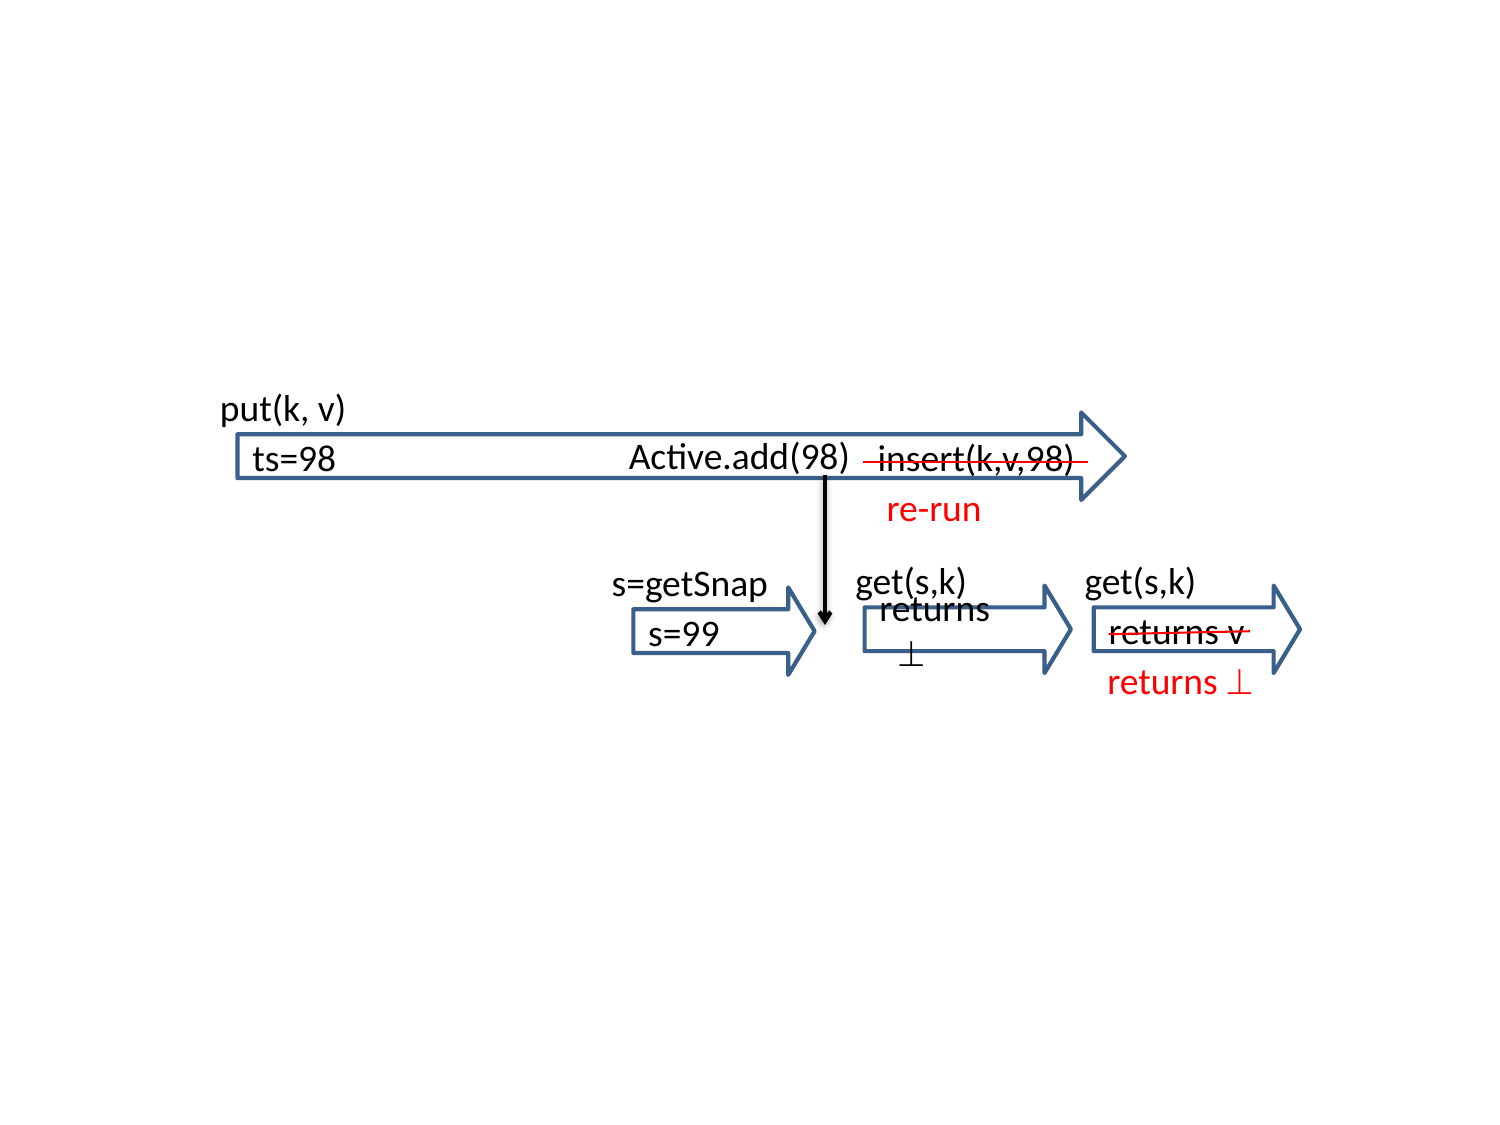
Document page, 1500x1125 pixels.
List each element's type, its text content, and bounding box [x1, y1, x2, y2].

text_box returns  [1092, 649, 1277, 710]
text_box get(s,k) [840, 549, 983, 610]
text_box get(s,k) [1069, 549, 1212, 610]
text_box Active.add(98) [614, 424, 866, 485]
text_box ts=98 insert(k,v,98) [866, 410, 1128, 502]
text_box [1108, 630, 1251, 635]
text_box ts=98 insert(k,v,98) [235, 432, 614, 481]
text_box put(k, v) [205, 376, 362, 436]
text_box returns  [862, 583, 1073, 676]
text_box returns v [1091, 583, 1302, 672]
text_box s=99 [631, 585, 817, 677]
text_box re-run [871, 476, 1006, 537]
text_box s=getSnap [596, 551, 784, 612]
